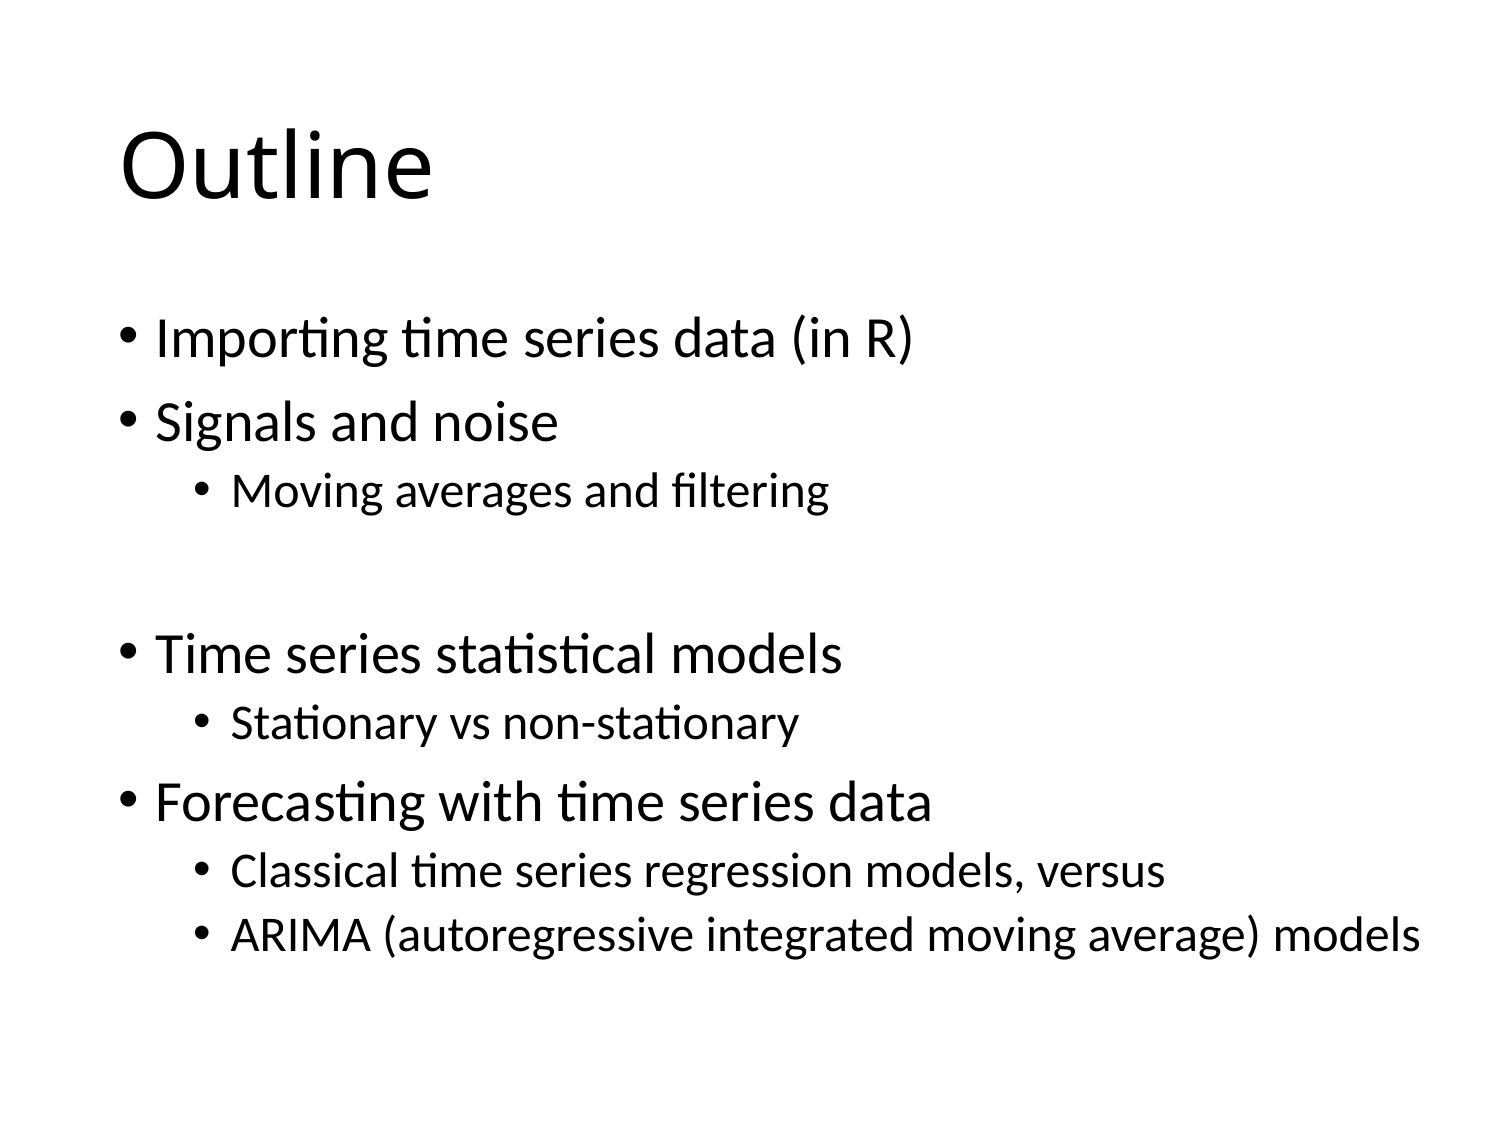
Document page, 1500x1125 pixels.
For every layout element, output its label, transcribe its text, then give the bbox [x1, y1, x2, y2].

list Importing time series data (in R) Signals and noise Moving averages and filtering Time series statistical models Stationary vs non-stationary Forecasting with time series data Classical time series regression models, versus ARIMA (autoregressive integrated moving average) models [103, 299, 1454, 1014]
title Outline [103, 59, 1397, 278]
